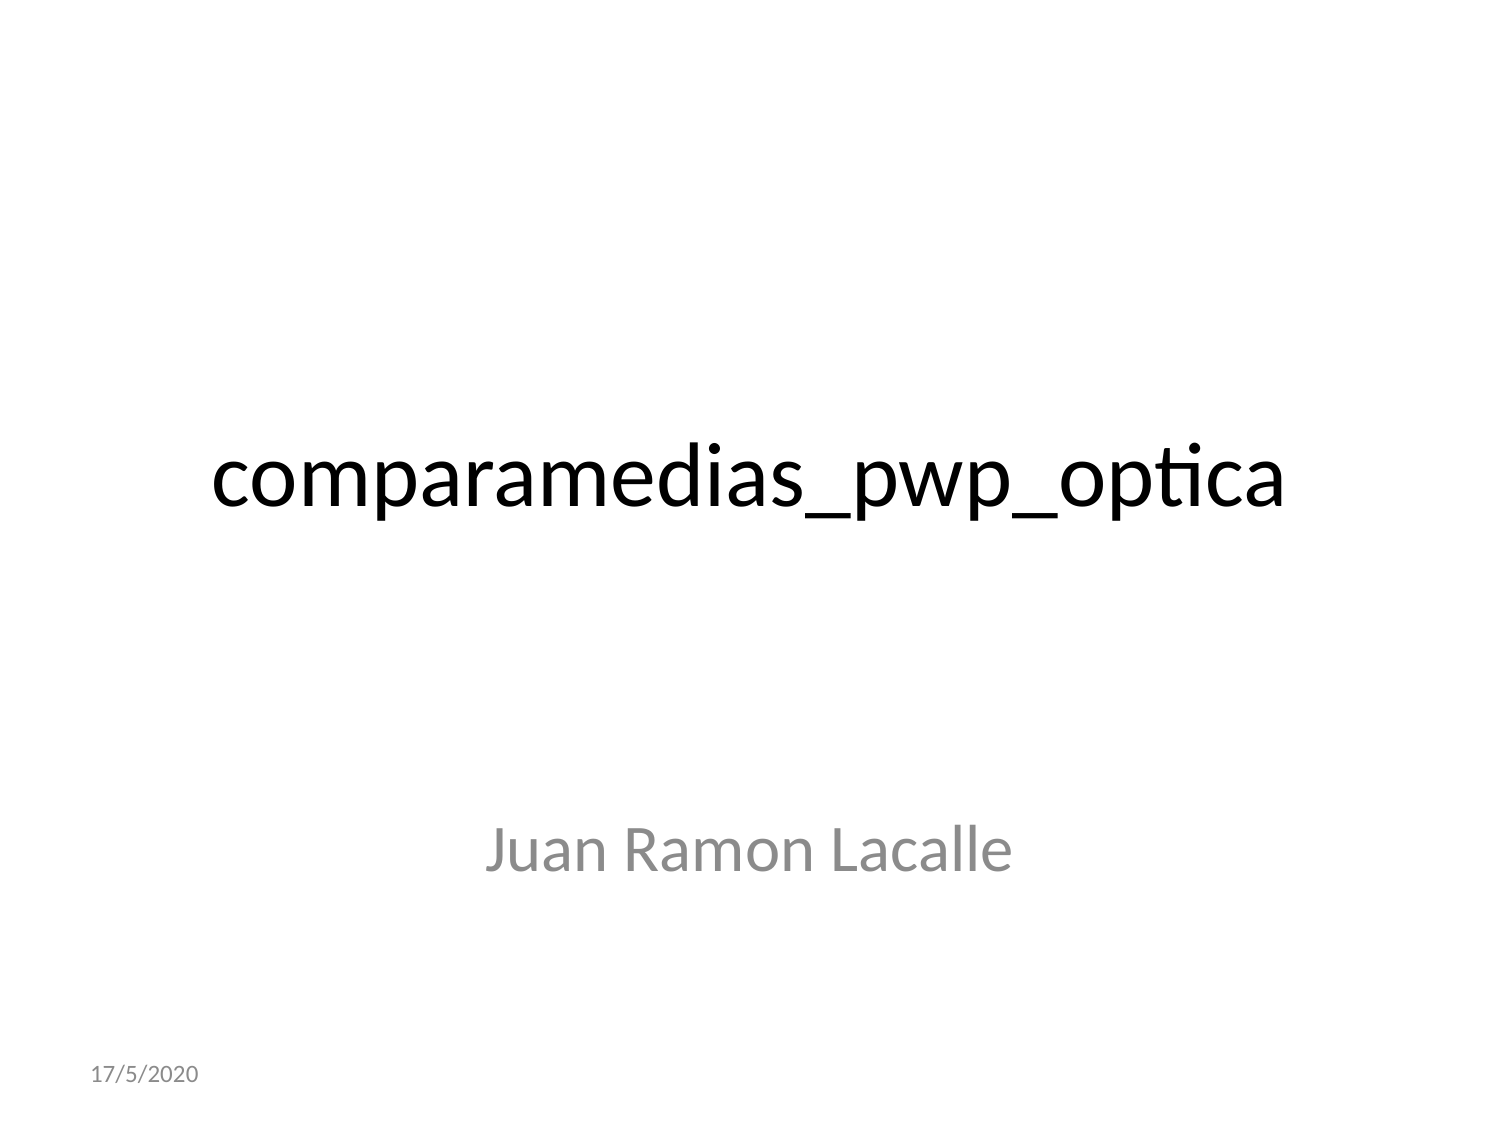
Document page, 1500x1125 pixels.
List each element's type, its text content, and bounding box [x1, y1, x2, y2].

subtitle Juan Ramon Lacalle [225, 637, 1275, 925]
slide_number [75, 1042, 425, 1103]
title comparamedias_pwp_optica [112, 349, 1388, 591]
